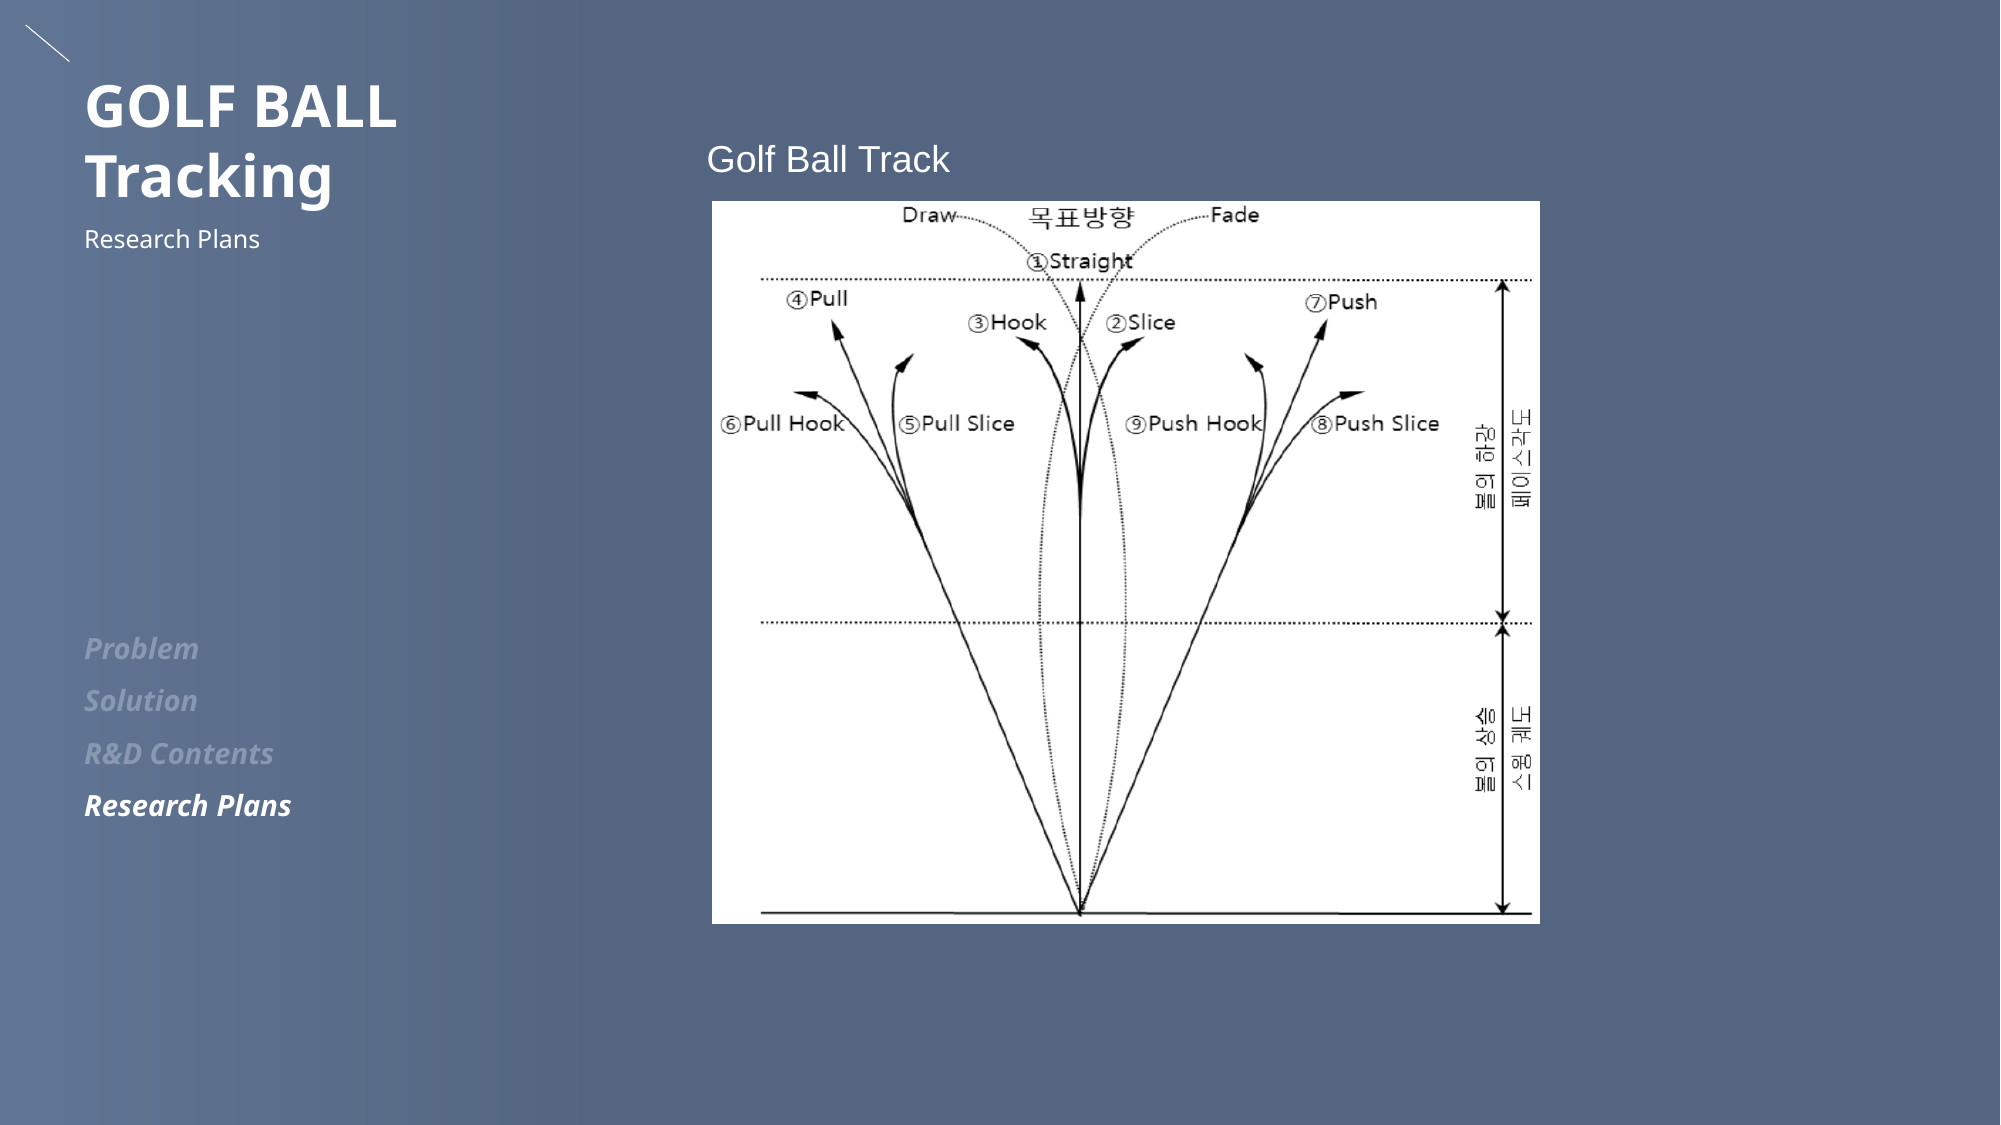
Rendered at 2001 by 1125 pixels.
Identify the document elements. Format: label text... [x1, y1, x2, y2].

text_box Golf Ball Track [691, 124, 1396, 187]
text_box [69, 61, 615, 826]
picture [712, 201, 1540, 924]
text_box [25, 25, 70, 62]
